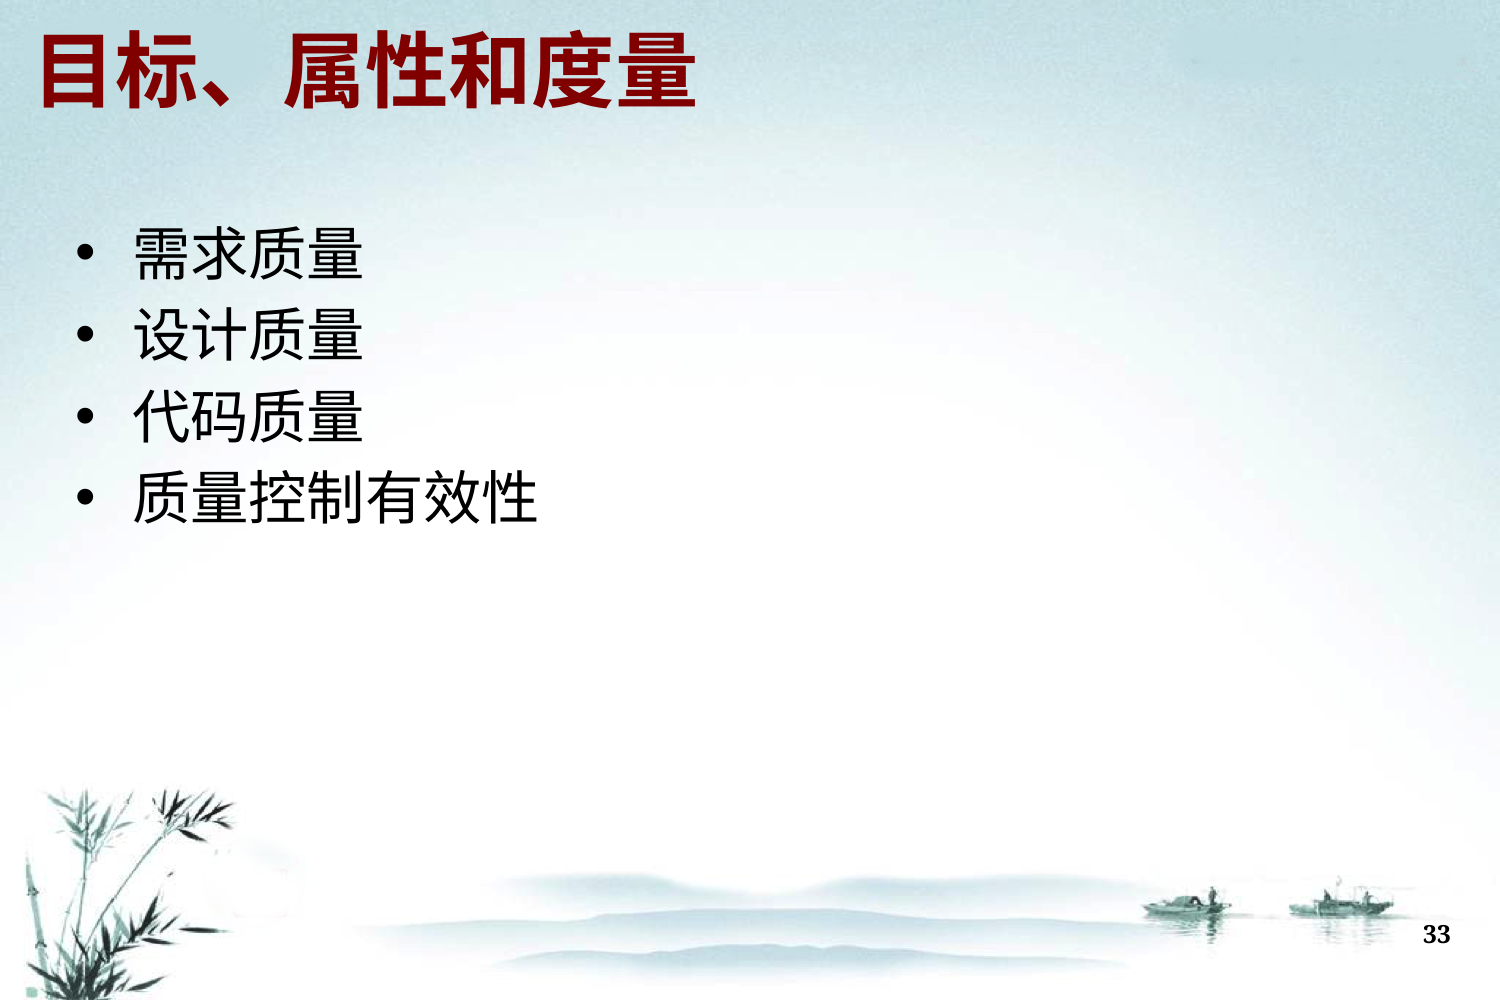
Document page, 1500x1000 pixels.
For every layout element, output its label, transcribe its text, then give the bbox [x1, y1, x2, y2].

picture [0, 0, 1500, 1000]
list 需求质量 设计质量 代码质量 质量控制有效性 [60, 209, 1411, 782]
title 目标、属性和度量 [17, 17, 1368, 120]
slide_number 33 [1115, 910, 1467, 981]
